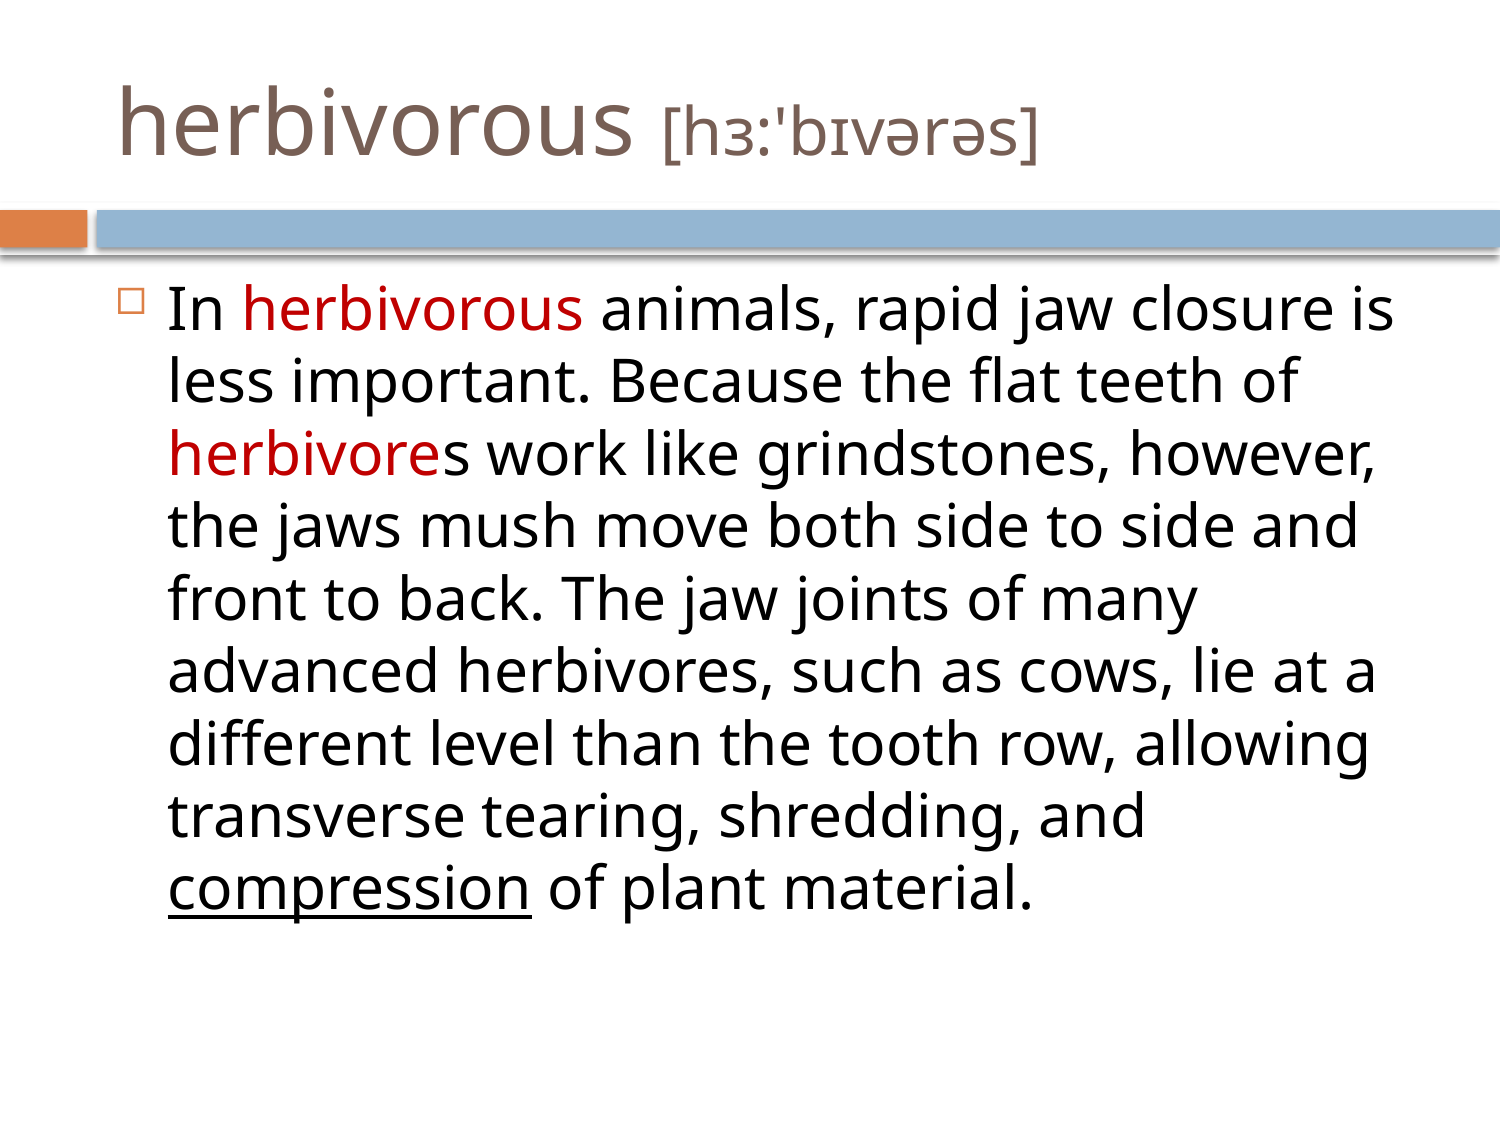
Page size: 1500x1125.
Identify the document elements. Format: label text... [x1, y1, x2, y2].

list In herbivorous animals, rapid jaw closure is less important. Because the flat teeth of herbivores work like grindstones, however, the jaws mush move both side to side and front to back. The jaw joints of many advanced herbivores, such as cows, lie at a different level than the tooth row, allowing transverse tearing, shredding, and compression of plant material. [100, 262, 1438, 1000]
title herbivorous [hɜ:'bɪvərəs] [100, 37, 1438, 200]
